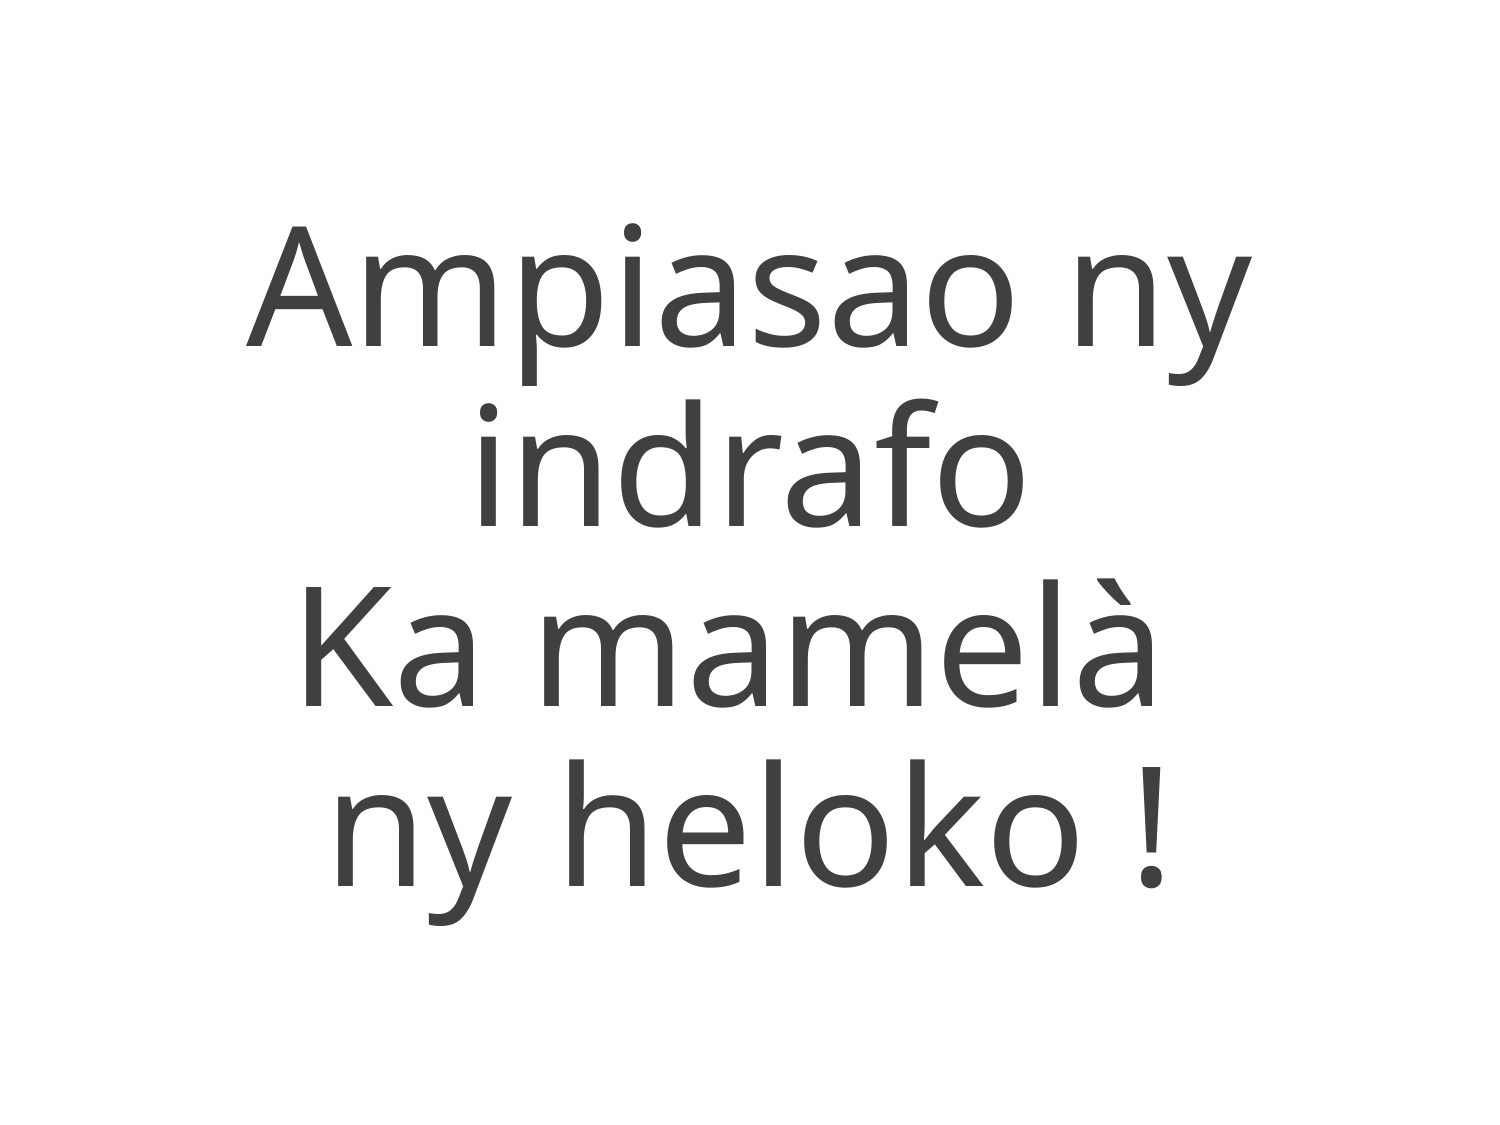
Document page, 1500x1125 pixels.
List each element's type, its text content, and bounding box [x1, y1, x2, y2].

title Ampiasao ny indrafo Ka mamelà ny heloko ! [0, 453, 1500, 672]
